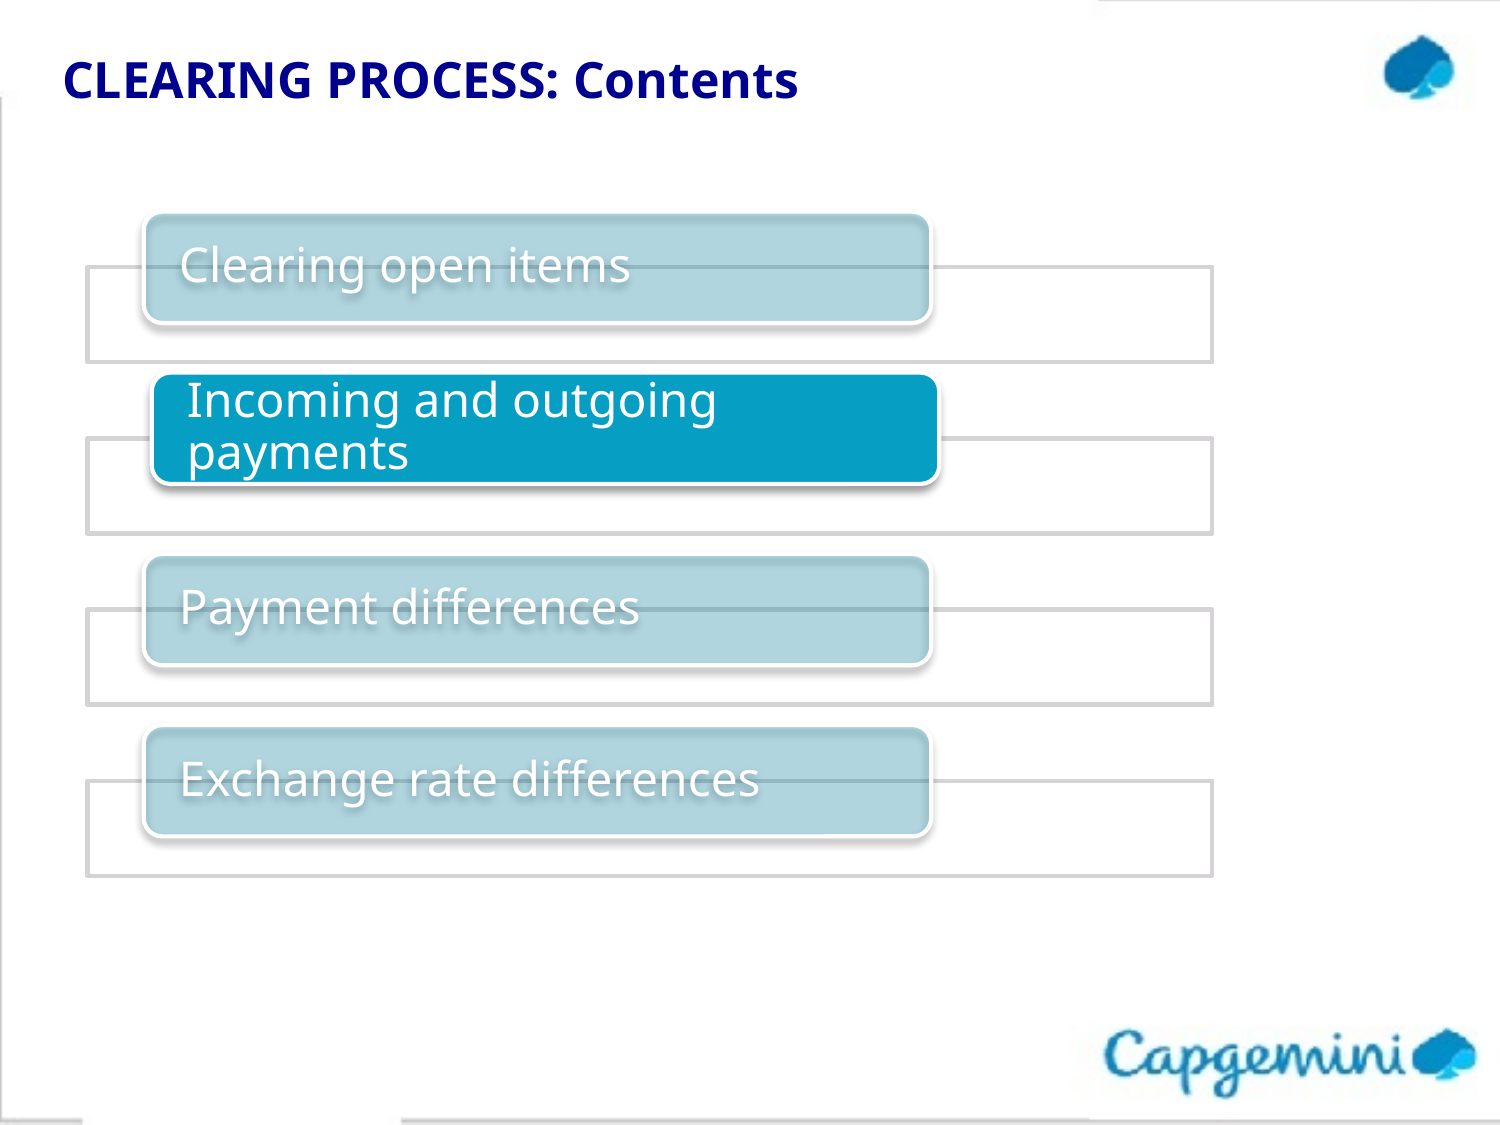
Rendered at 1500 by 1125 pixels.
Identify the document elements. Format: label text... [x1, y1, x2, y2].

title CLEARING PROCESS: Contents [32, 36, 1407, 127]
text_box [87, 199, 1213, 888]
picture [0, 0, 1500, 1125]
